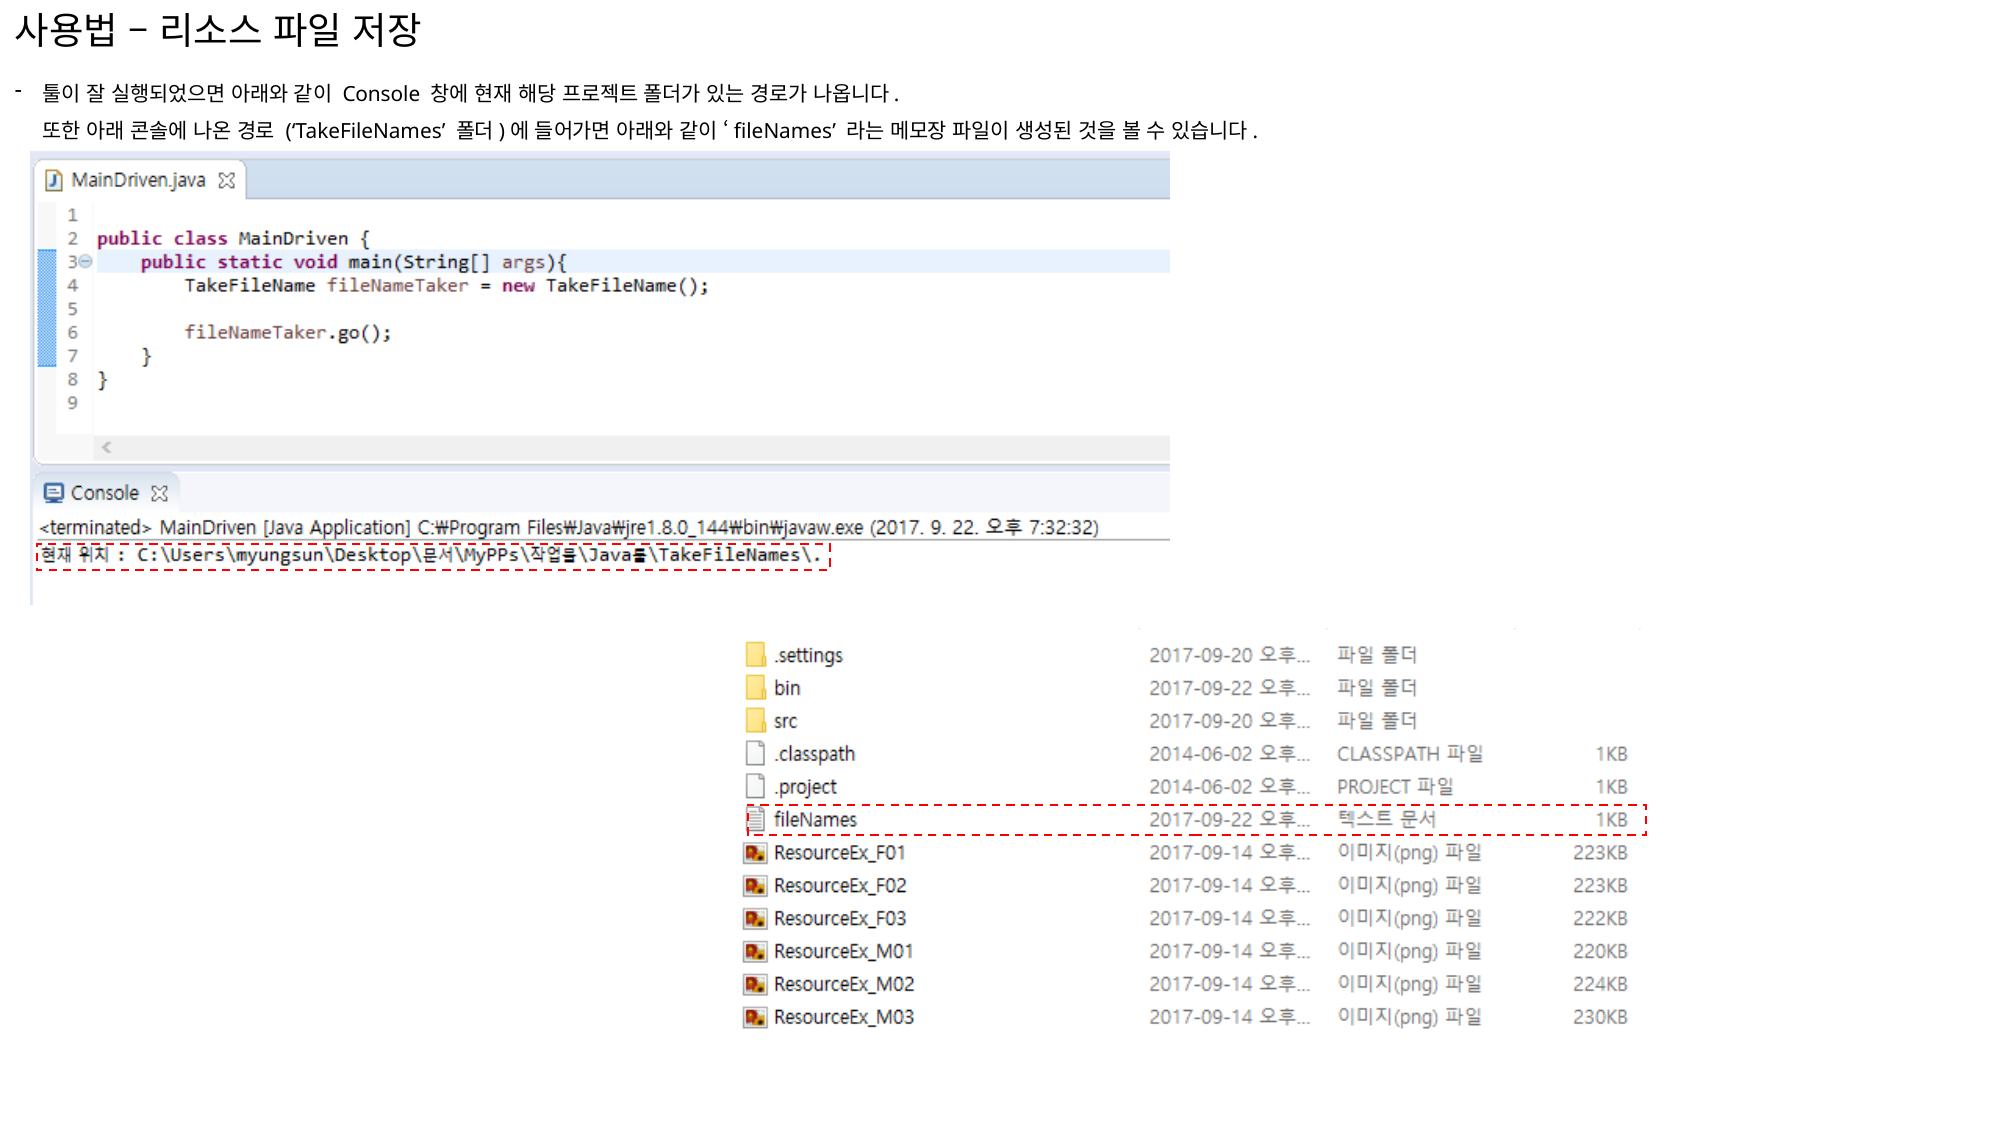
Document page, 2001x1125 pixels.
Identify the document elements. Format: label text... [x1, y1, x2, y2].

text_box 사용법 – 리소스 파일 저장 [0, 0, 2000, 60]
picture [740, 628, 1880, 1082]
text_box 툴이 잘 실행되었으면 아래와 같이 Console 창에 현재 해당 프로젝트 폴더가 있는 경로가 나옵니다. 또한 아래 콘솔에 나온 경로 (‘TakeFileNames’ 폴더)에 들어가면 아래와 같이 ‘fileNames’ 라는 메모장 파일이 생성된 것을 볼 수 있습니다. [0, 60, 2000, 151]
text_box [29, 151, 1170, 605]
